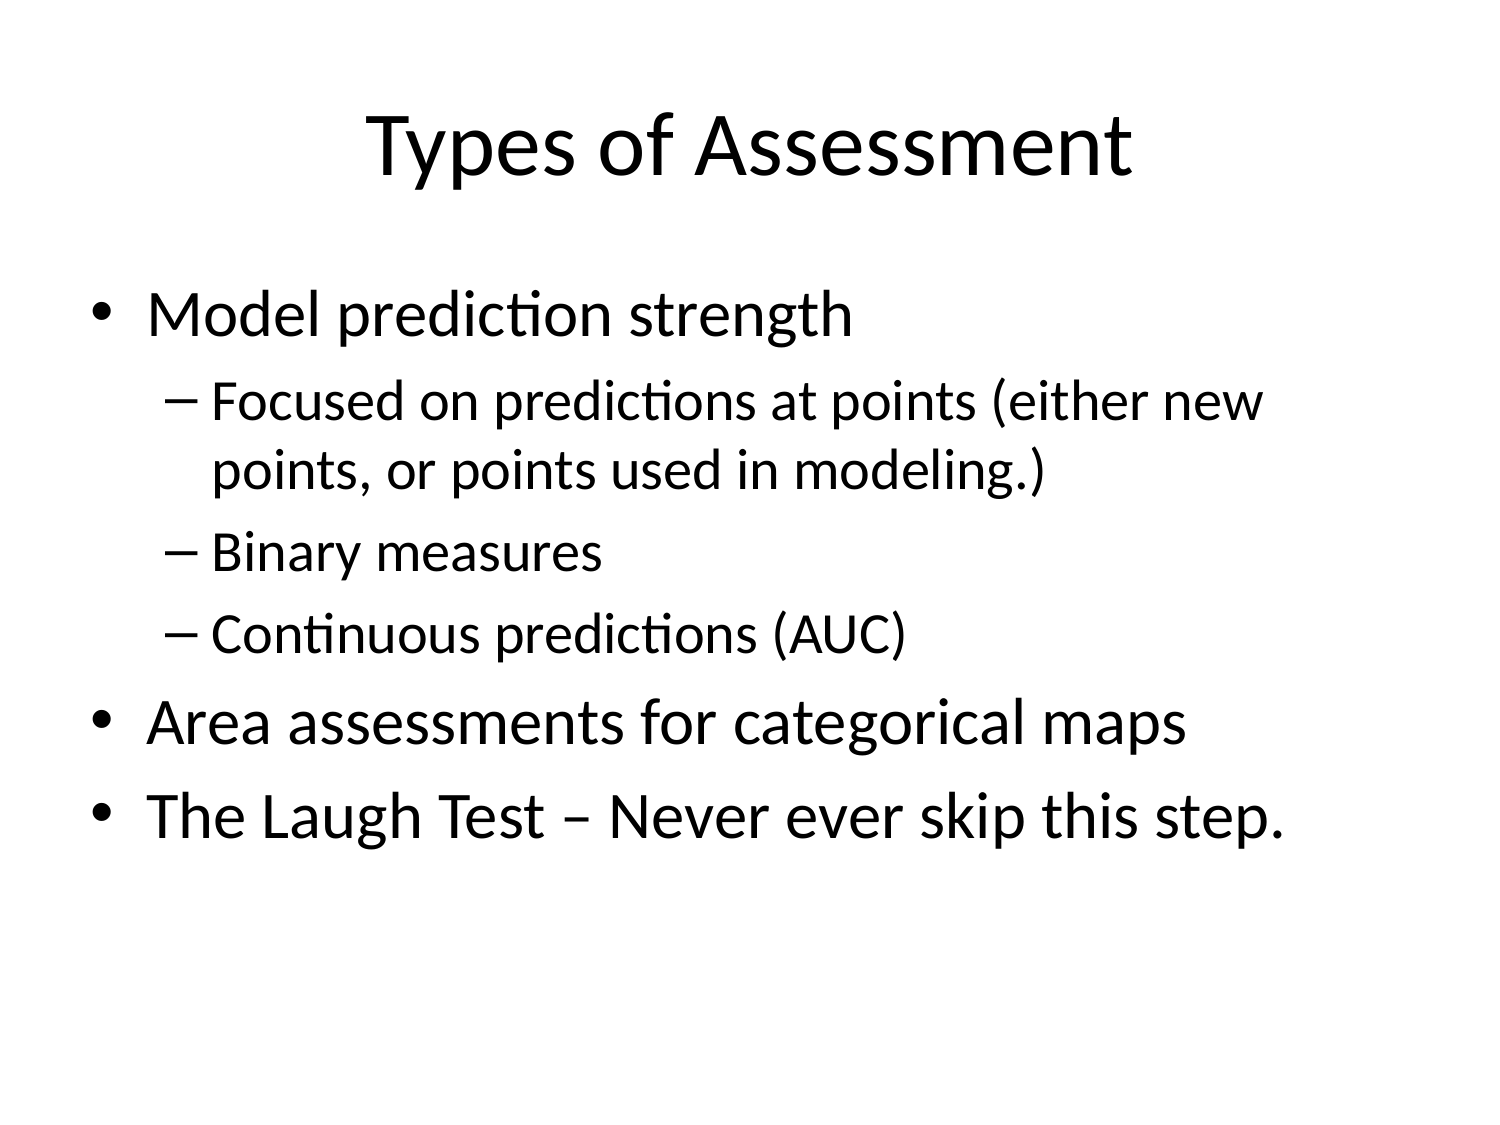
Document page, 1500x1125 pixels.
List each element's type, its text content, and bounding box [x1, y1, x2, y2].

title Types of Assessment [75, 45, 1425, 233]
list Model prediction strength Focused on predictions at points (either new points, or points used in modeling.) Binary measures Continuous predictions (AUC) Area assessments for categorical maps The Laugh Test – Never ever skip this step. [75, 262, 1425, 1005]
